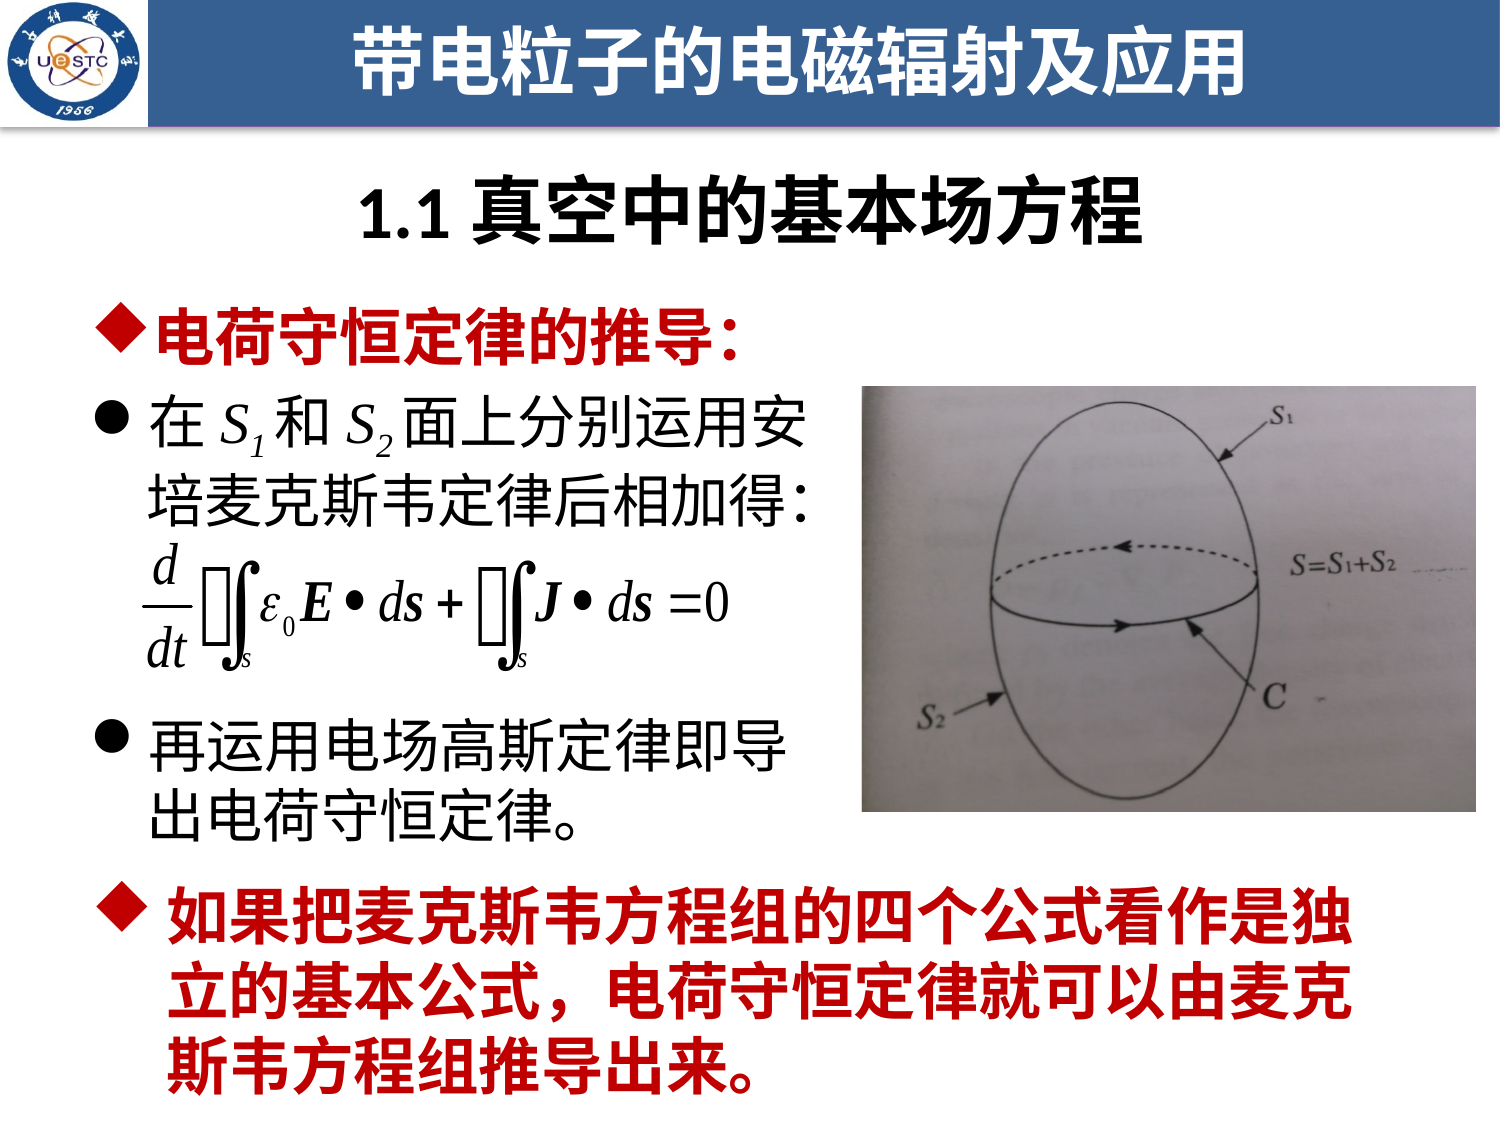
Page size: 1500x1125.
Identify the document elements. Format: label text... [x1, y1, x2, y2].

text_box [135, 527, 737, 681]
picture [862, 291, 1475, 906]
list 电荷守恒定律的推导： 在S1和S2面上分别运用安培麦克斯韦定律后相加得： 再运用电场高斯定律即导出电荷守恒定律。 [75, 290, 857, 1010]
text_box 如果把麦克斯韦方程组的四个公式看作是独立的基本公式，电荷守恒定律就可以由麦克斯韦方程组推导出来。 [76, 869, 1424, 1110]
title 1.1真空中的基本场方程 [75, 115, 1425, 303]
picture [0, 0, 148, 127]
